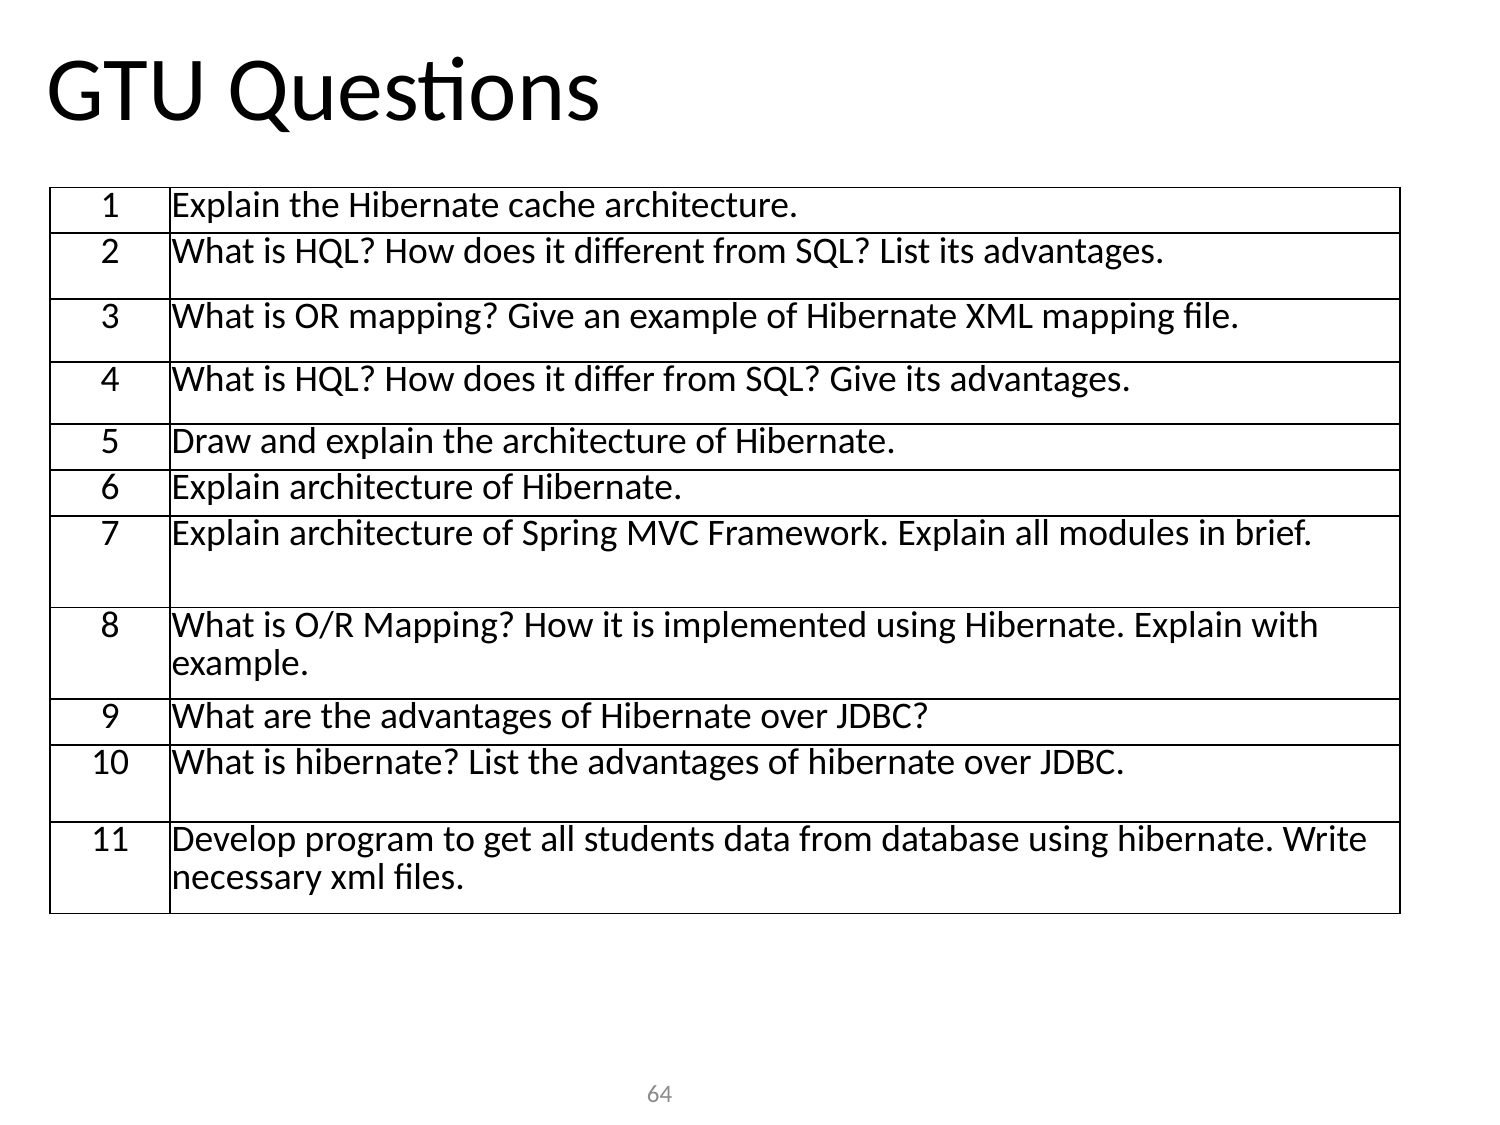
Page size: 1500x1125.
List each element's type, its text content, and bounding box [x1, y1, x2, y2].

slide_number 64 [587, 1062, 688, 1123]
table_cell 6 [51, 471, 169, 515]
table_cell 4 [51, 363, 169, 423]
table_cell What is HQL? How does it different from SQL? List its advantages. [171, 234, 1399, 298]
table_cell 7 [51, 517, 169, 607]
table_cell Develop program to get all students data from database using hibernate. Write necessary xml files. [171, 823, 1399, 913]
table_cell What is hibernate? List the advantages of hibernate over JDBC. [171, 746, 1399, 821]
table_cell 2 [51, 234, 169, 298]
table_cell 5 [51, 425, 169, 469]
table_cell Explain architecture of Hibernate. [171, 471, 1399, 515]
table_cell 11 [51, 823, 169, 913]
table_cell What is OR mapping? Give an example of Hibernate XML mapping file. [171, 300, 1399, 361]
table_cell Draw and explain the architecture of Hibernate. [171, 425, 1399, 469]
table_header Explain the Hibernate cache architecture. [171, 188, 1399, 232]
table_cell What is HQL? How does it differ from SQL? Give its advantages. [171, 363, 1399, 423]
table_cell 3 [51, 300, 169, 361]
table_cell Explain architecture of Spring MVC Framework. Explain all modules in brief. [171, 517, 1399, 607]
title GTU Questions [31, 17, 1469, 150]
table_header 1 [51, 188, 169, 232]
table_cell 10 [51, 746, 169, 821]
table_cell 8 [51, 608, 169, 698]
table_cell 9 [51, 700, 169, 744]
table_cell What are the advantages of Hibernate over JDBC? [171, 700, 1399, 744]
table_cell What is O/R Mapping? How it is implemented using Hibernate. Explain with example. [171, 608, 1399, 698]
